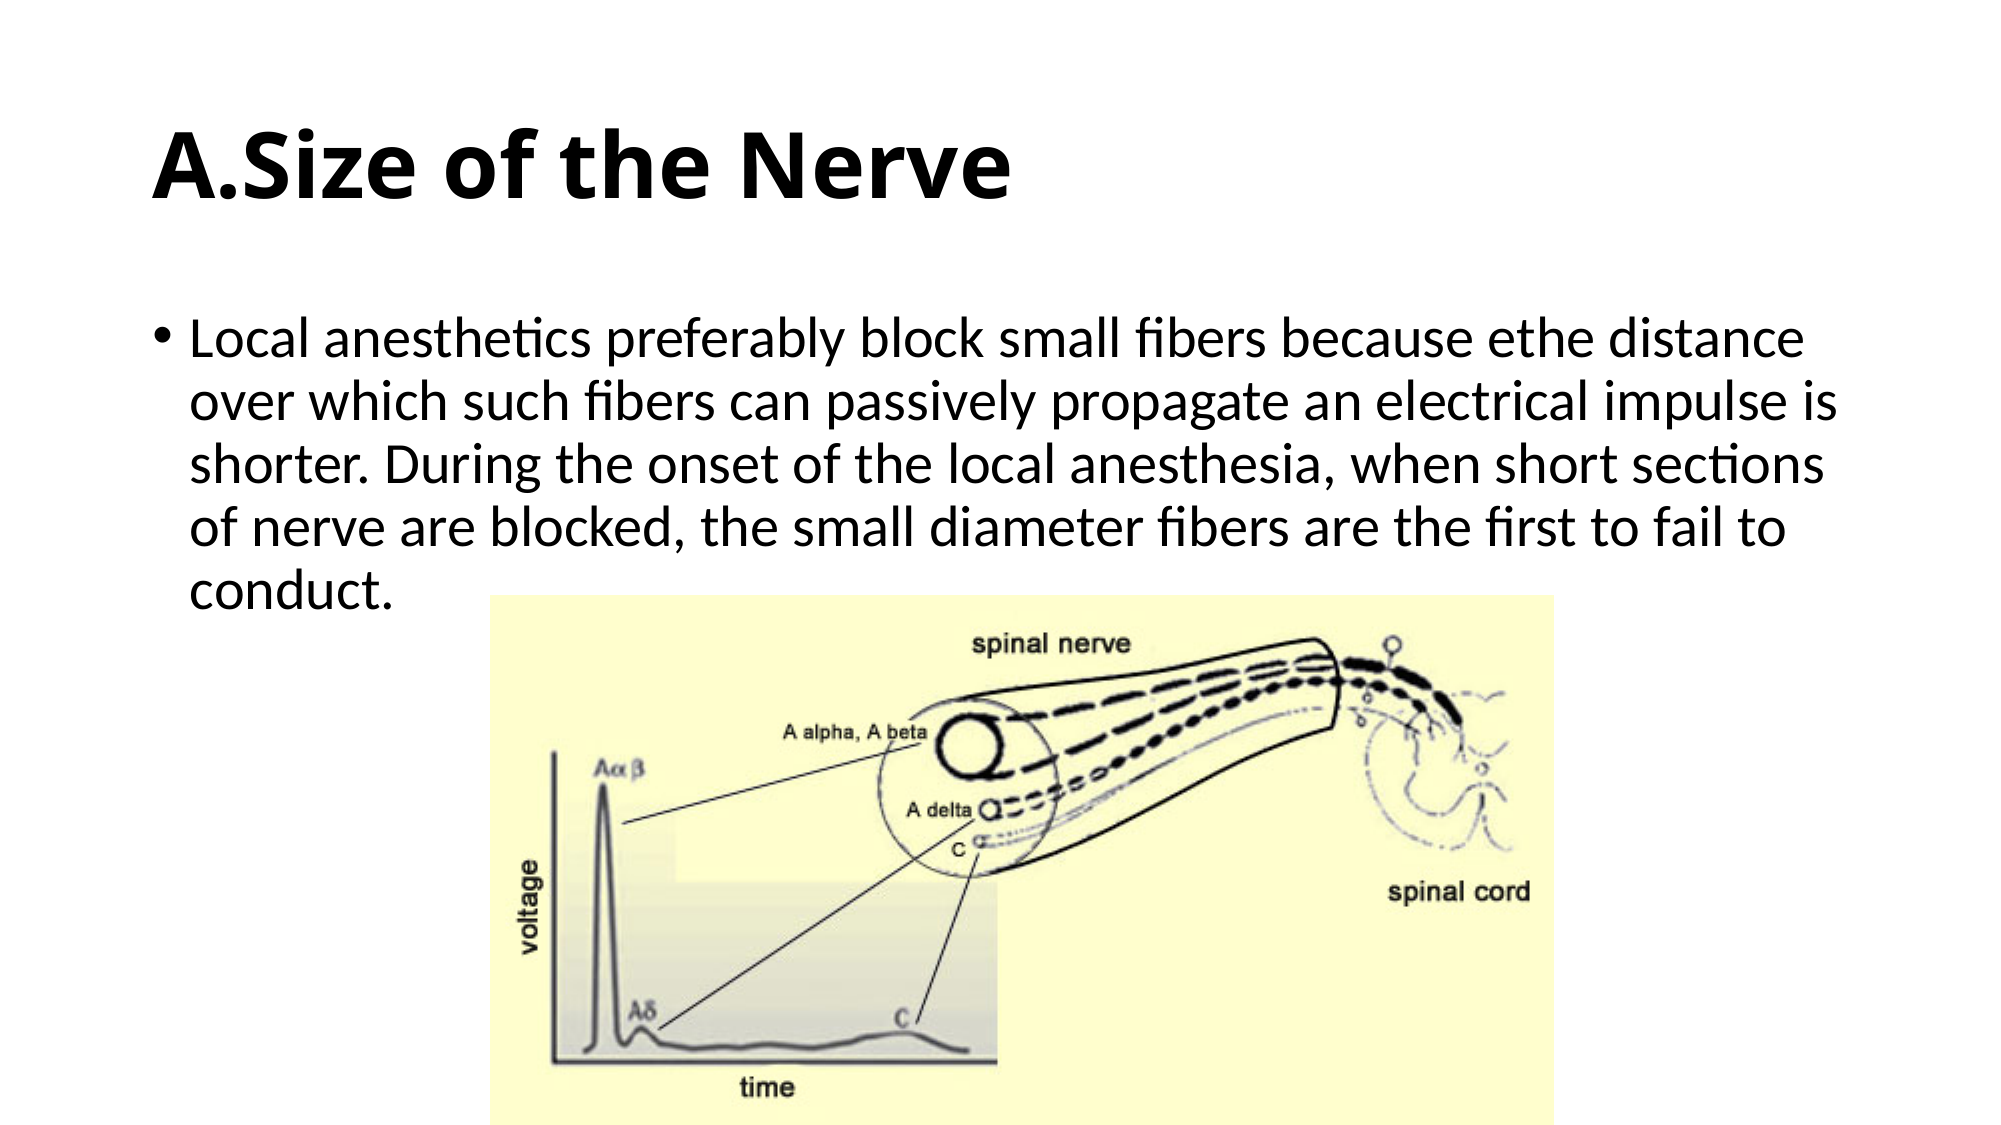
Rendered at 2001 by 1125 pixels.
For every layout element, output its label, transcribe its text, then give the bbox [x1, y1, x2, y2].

title A.Size of the Nerve [137, 59, 1863, 278]
picture [490, 595, 1554, 1125]
list Local anesthetics preferably block small fibers because ethe distance over which such fibers can passively propagate an electrical impulse is shorter. During the onset of the local anesthesia, when short sections of nerve are blocked, the small diameter fibers are the first to fail to conduct. [137, 299, 1863, 1014]
